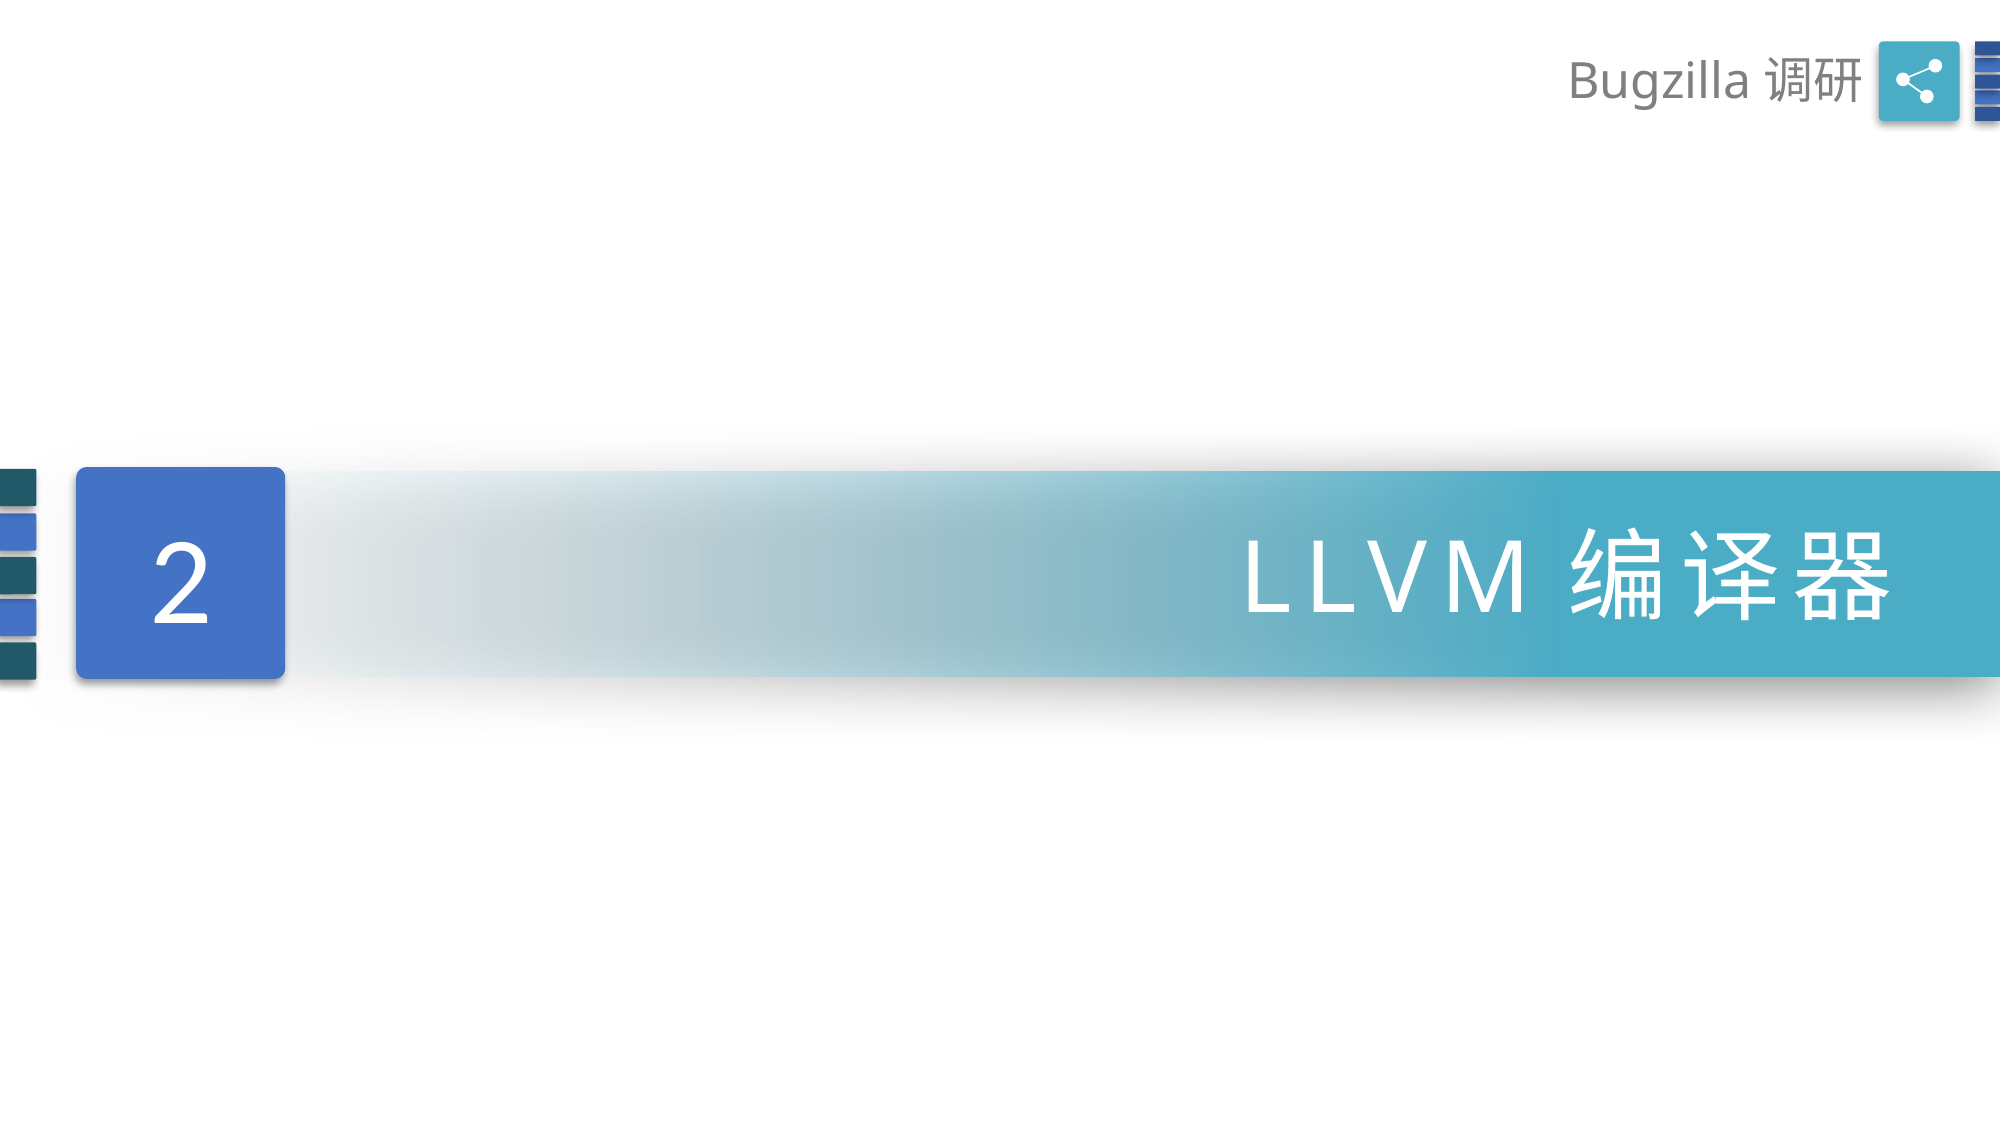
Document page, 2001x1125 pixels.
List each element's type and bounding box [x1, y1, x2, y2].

text_box [1522, 41, 2000, 122]
text_box [0, 466, 2000, 680]
